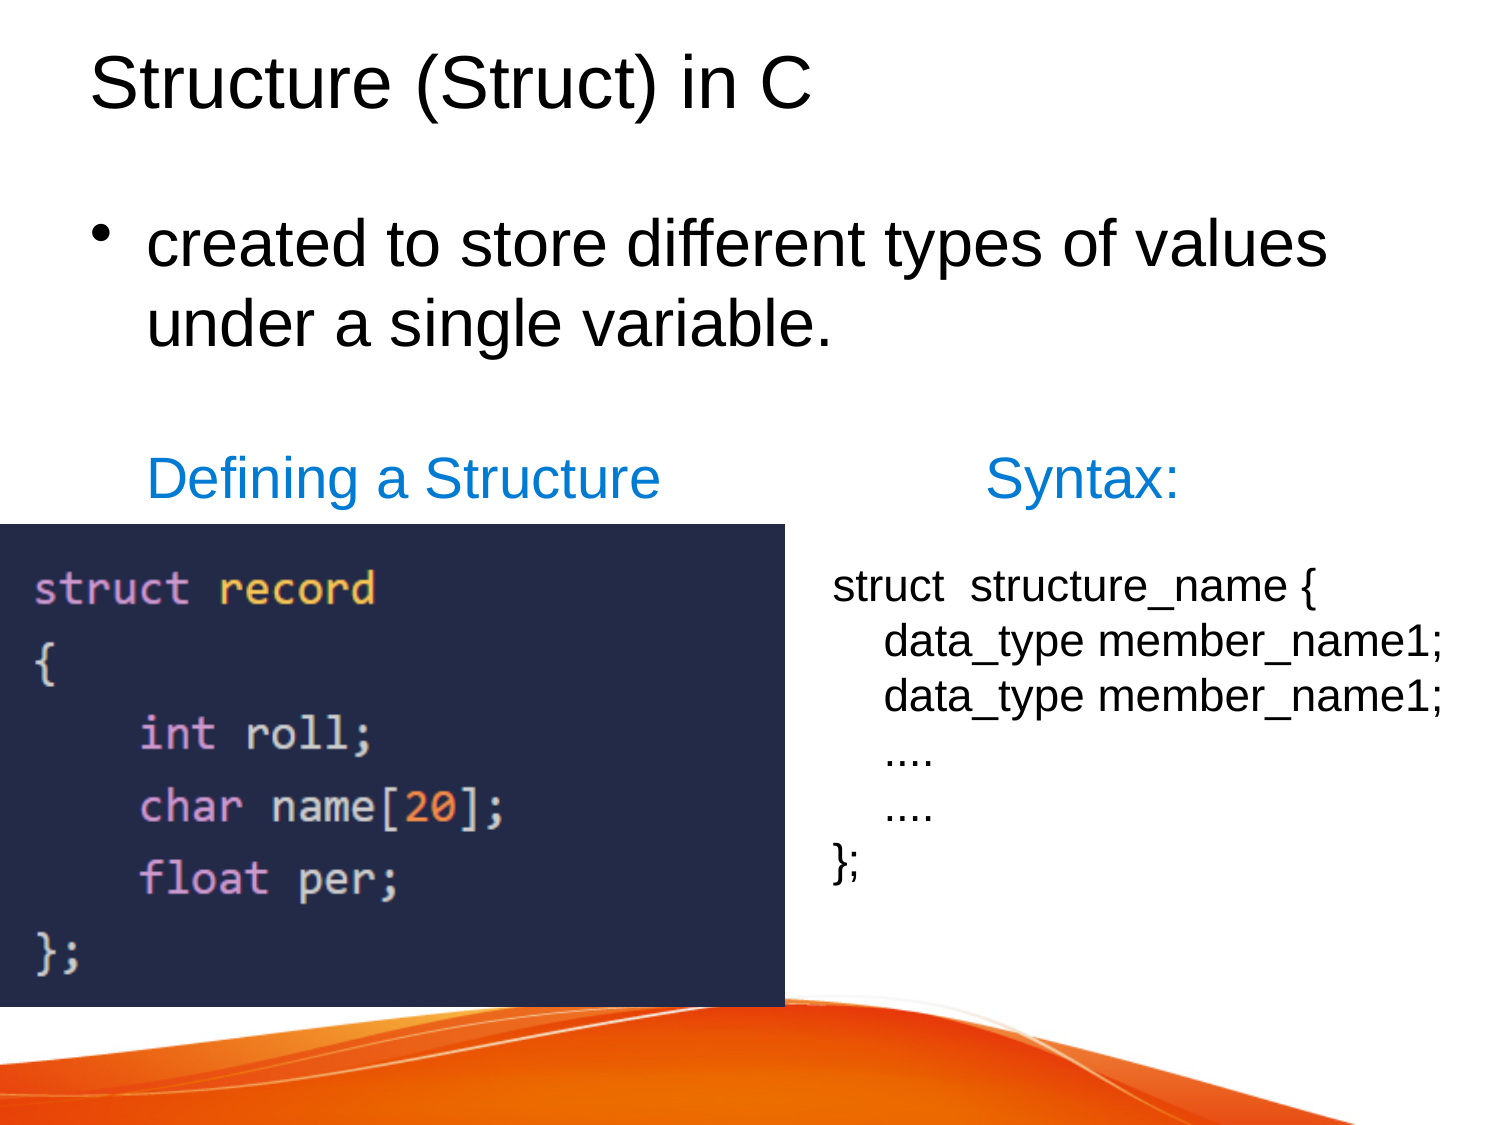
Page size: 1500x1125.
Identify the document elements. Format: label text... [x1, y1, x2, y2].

picture [0, 0, 1500, 1125]
text_box struct structure_name { data_type member_name1; data_type member_name1; .... .... }; [817, 548, 1500, 963]
list created to store different types of values under a single variable. Defining a Structure Syntax: [74, 192, 1426, 1006]
title Structure (Struct) in C [74, 30, 1426, 127]
